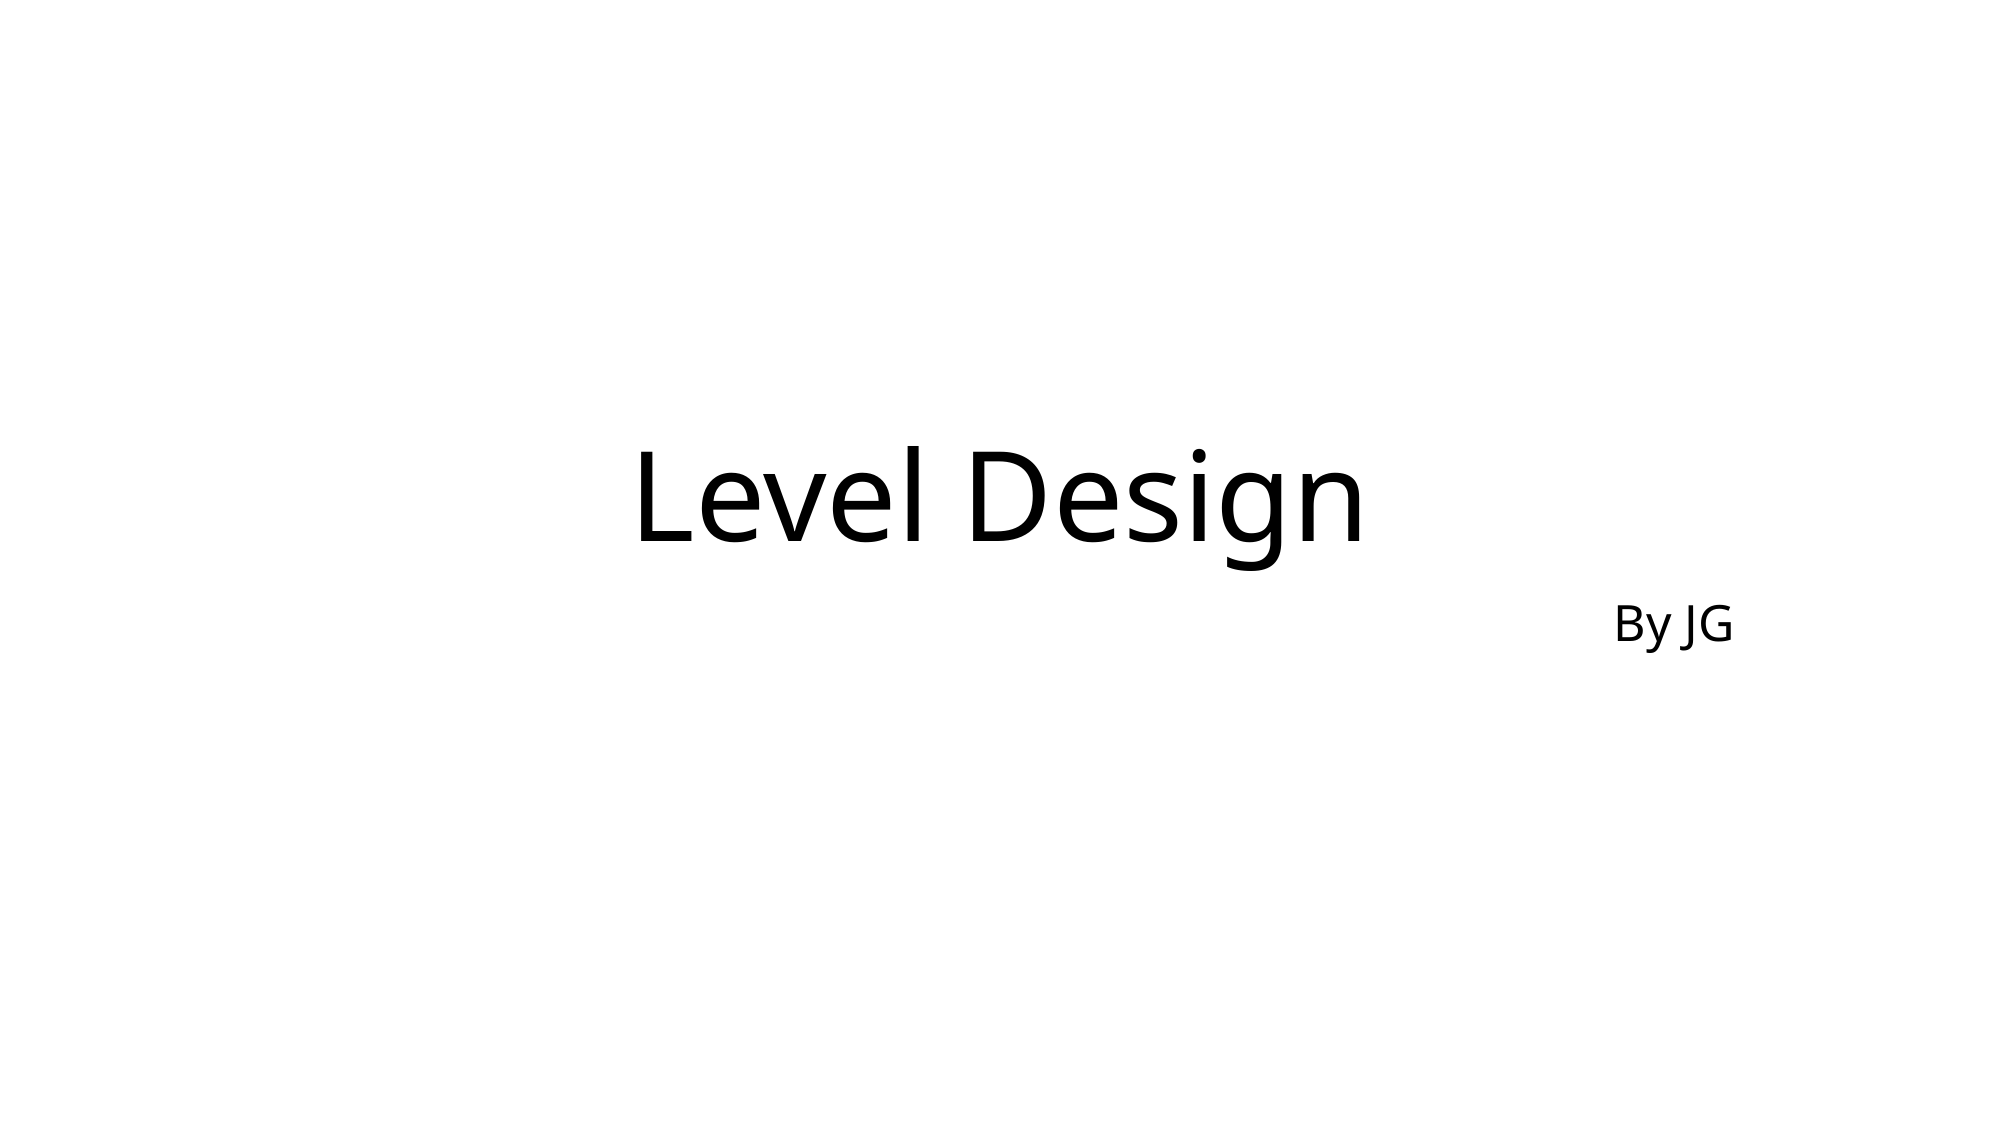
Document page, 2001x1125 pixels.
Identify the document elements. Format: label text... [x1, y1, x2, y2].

title Level Design [249, 184, 1750, 576]
subtitle By JG [249, 590, 1750, 863]
